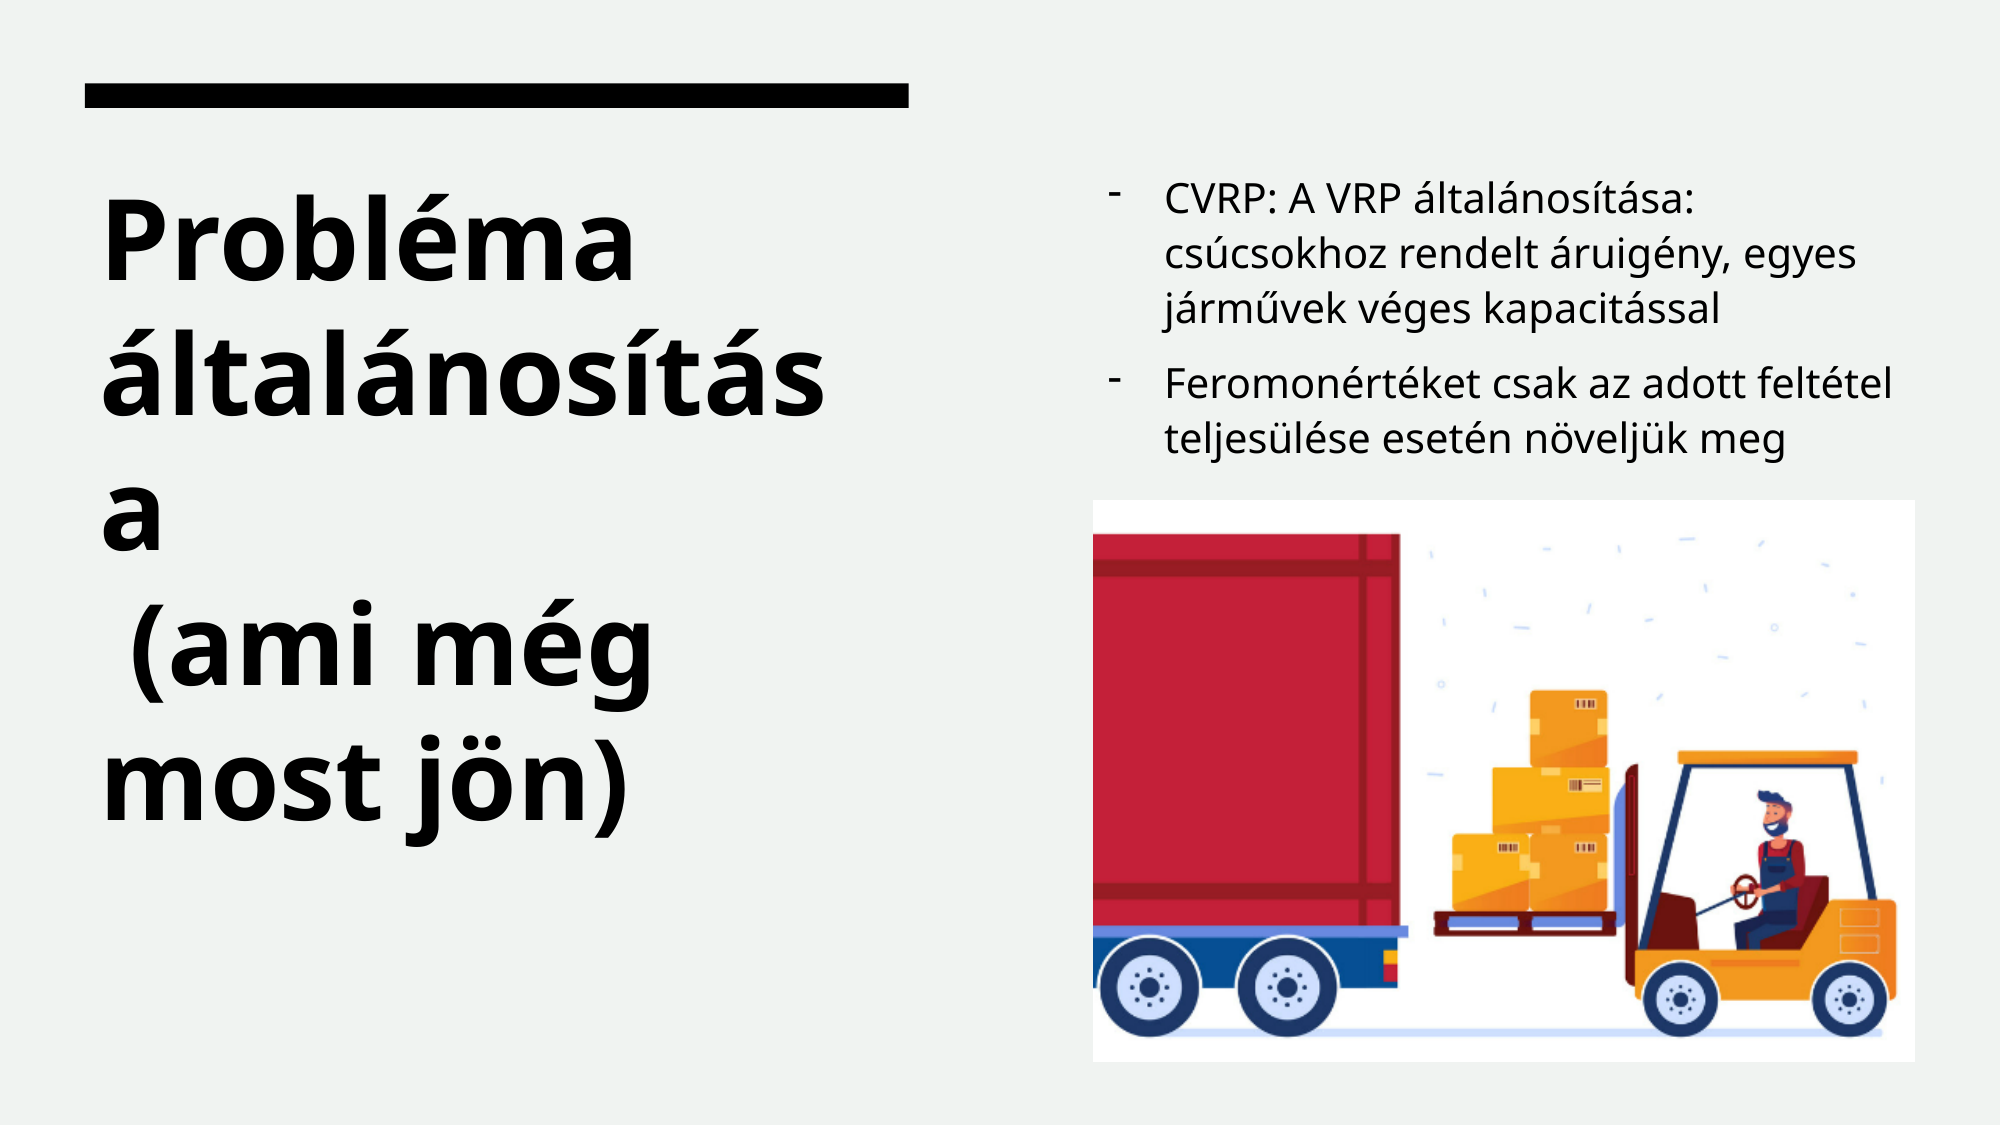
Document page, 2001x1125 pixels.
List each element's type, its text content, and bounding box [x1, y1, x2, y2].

picture [1093, 500, 1916, 1062]
list CVRP: A VRP általánosítása: csúcsokhoz rendelt áruigény, egyes járművek véges kapacitással Feromonértéket csak az adott feltétel teljesülése esetén növeljük meg [1092, 158, 1917, 958]
title Probléma általánosítása (ami még most jön) [84, 160, 909, 960]
